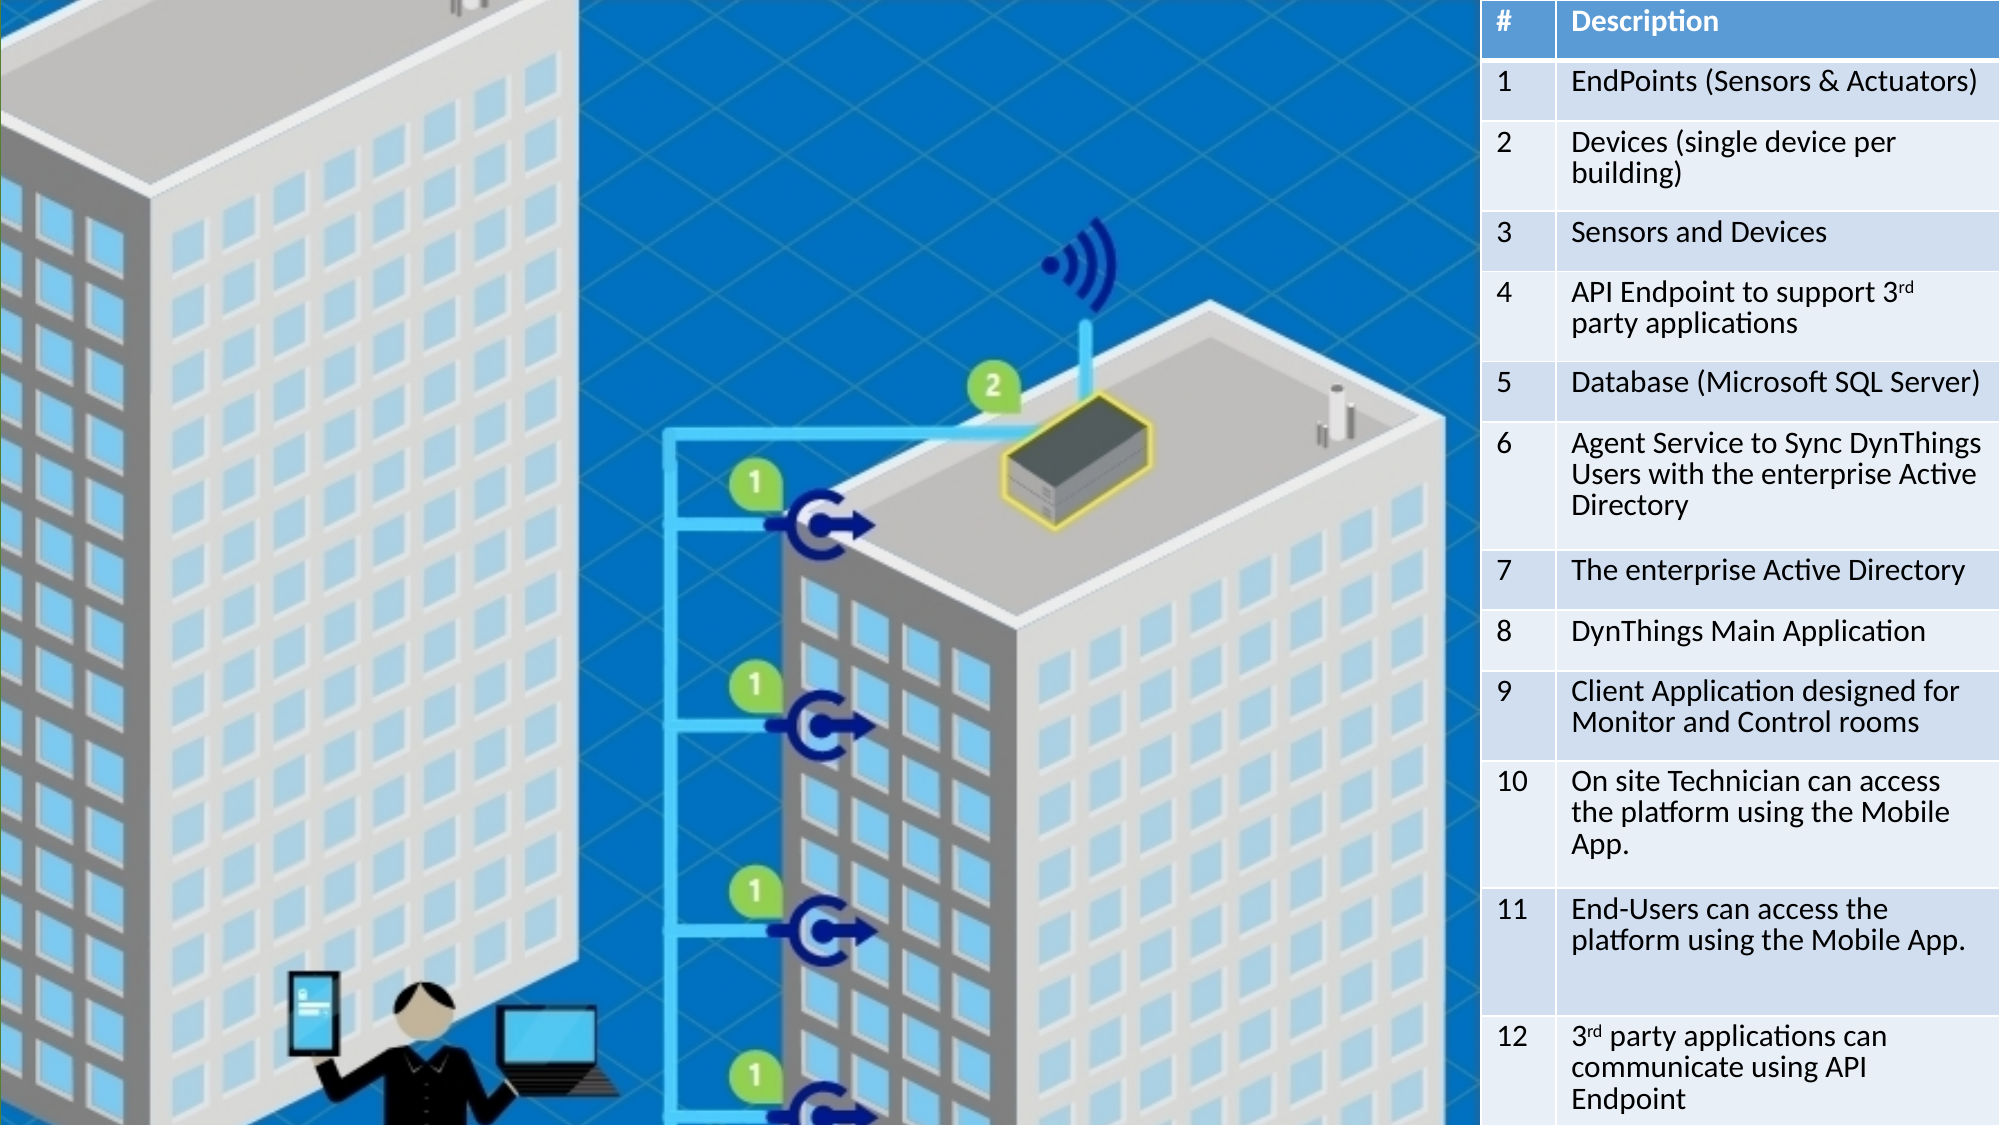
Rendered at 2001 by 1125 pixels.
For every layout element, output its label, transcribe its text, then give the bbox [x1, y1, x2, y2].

table_cell Client Application designed for Monitor and Control rooms [1557, 672, 1999, 760]
table_header Description [1557, 1, 1999, 58]
table_cell End-Users can access the platform using the Mobile App. [1557, 889, 1999, 1015]
table_header # [1482, 1, 1555, 58]
table_cell 8 [1482, 611, 1555, 670]
table_cell 7 [1482, 551, 1555, 609]
table_cell Sensors and Devices [1557, 212, 1999, 271]
table_cell API Endpoint to support 3rd party applications [1557, 272, 1999, 361]
picture [0, 0, 1480, 1125]
table_cell On site Technician can access the platform using the Mobile App. [1557, 762, 1999, 887]
table_cell 12 [1482, 1017, 1555, 1125]
table_cell Agent Service to Sync DynThings Users with the enterprise Active Directory [1557, 423, 1999, 549]
table_cell 10 [1482, 762, 1555, 887]
table_cell 3rd party applications can communicate using API Endpoint [1557, 1017, 1999, 1125]
table_cell 9 [1482, 672, 1555, 760]
table_cell 2 [1482, 122, 1555, 210]
table_cell 6 [1482, 423, 1555, 549]
table_cell 5 [1482, 362, 1555, 421]
table_cell 1 [1482, 63, 1555, 120]
table_cell EndPoints (Sensors & Actuators) [1557, 63, 1999, 120]
table_cell DynThings Main Application [1557, 611, 1999, 670]
table_cell The enterprise Active Directory [1557, 551, 1999, 609]
table_cell 11 [1482, 889, 1555, 1015]
table_cell Database (Microsoft SQL Server) [1557, 362, 1999, 421]
table_cell 3 [1482, 212, 1555, 271]
table_cell 4 [1482, 272, 1555, 361]
table_cell Devices (single device per building) [1557, 122, 1999, 210]
